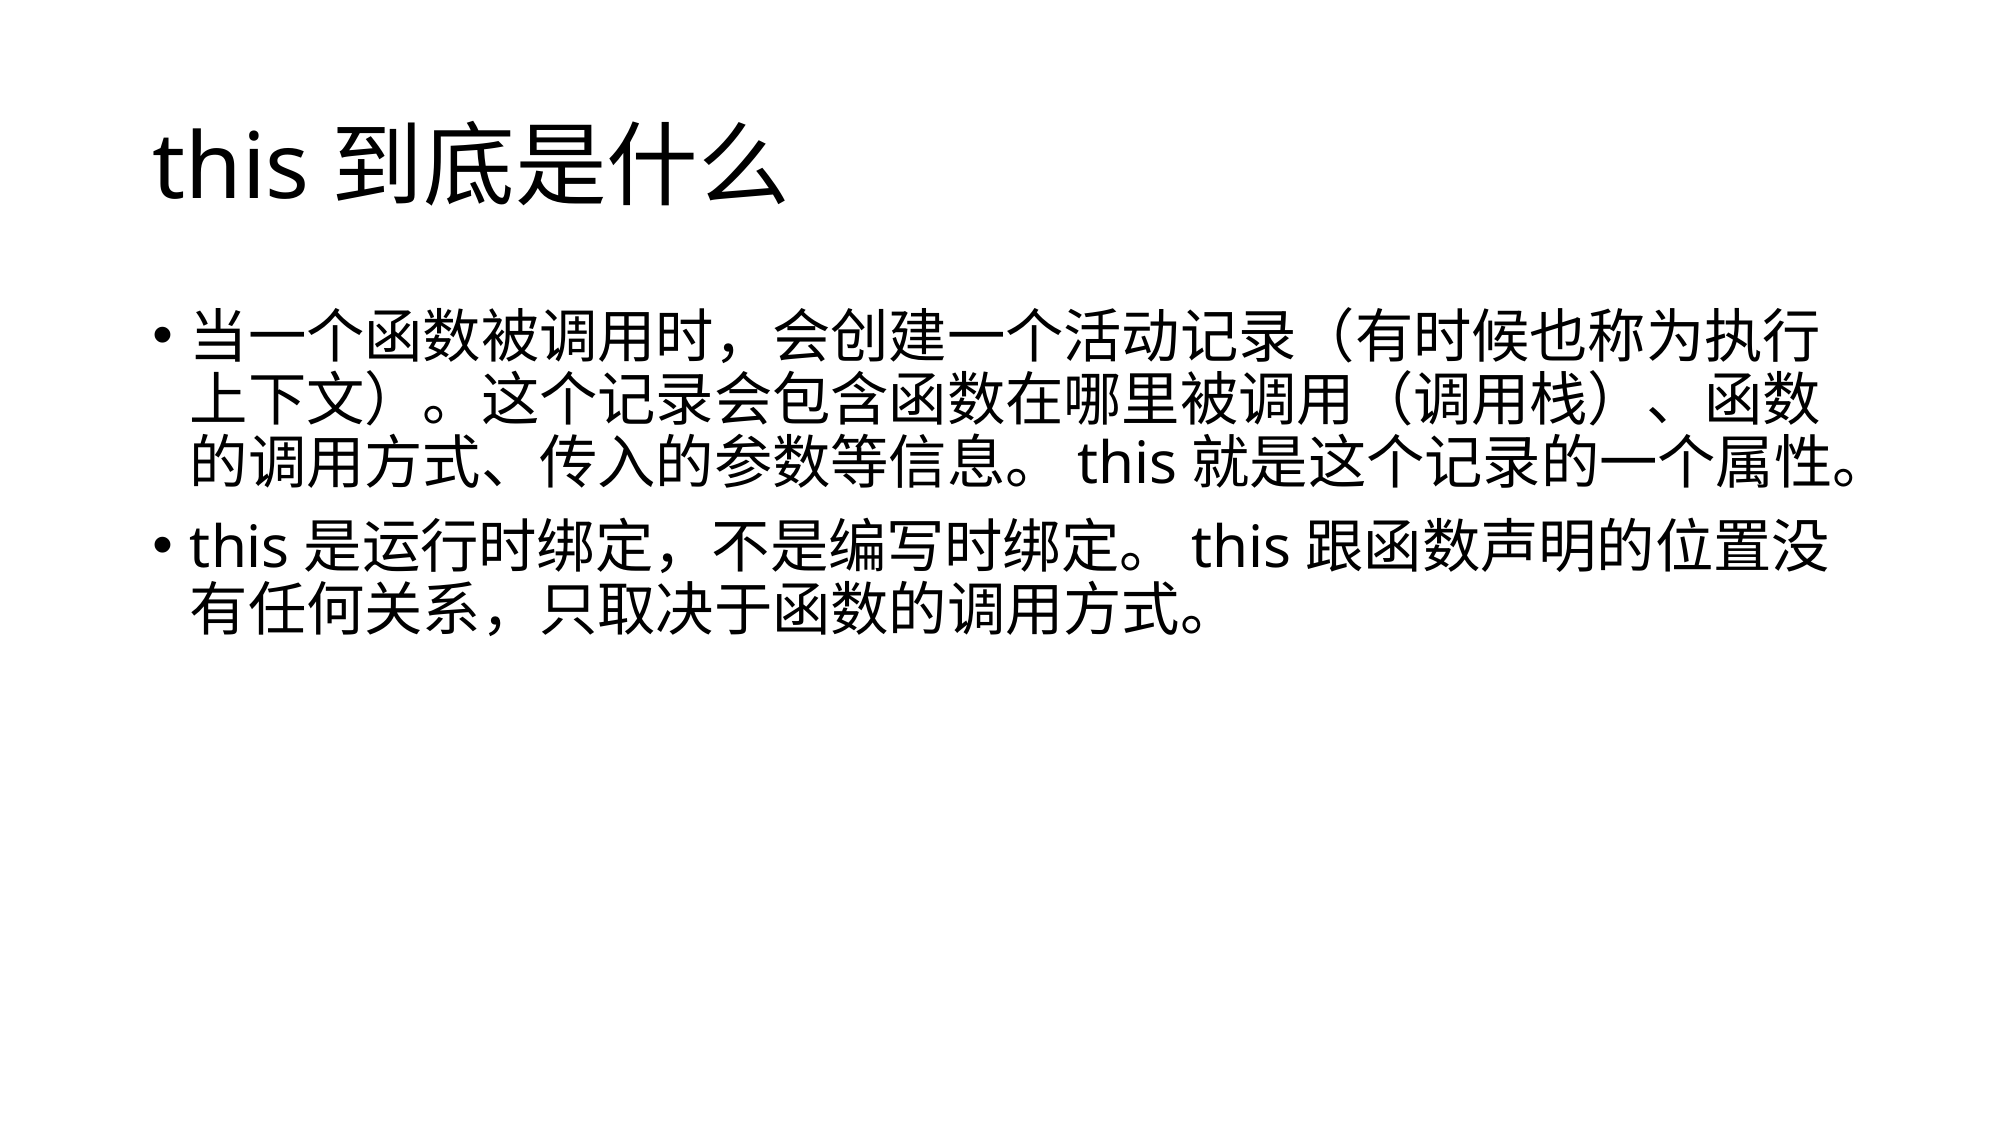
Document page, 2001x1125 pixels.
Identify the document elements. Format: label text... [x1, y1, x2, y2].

list 当一个函数被调用时，会创建一个活动记录（有时候也称为执行上下文）。这个记录会包含函数在哪里被调用（调用栈）、函数的调用方式、传入的参数等信息。this就是这个记录的一个属性。 this是运行时绑定，不是编写时绑定。this跟函数声明的位置没有任何关系，只取决于函数的调用方式。 [137, 299, 1863, 1014]
title this到底是什么 [137, 59, 1863, 278]
